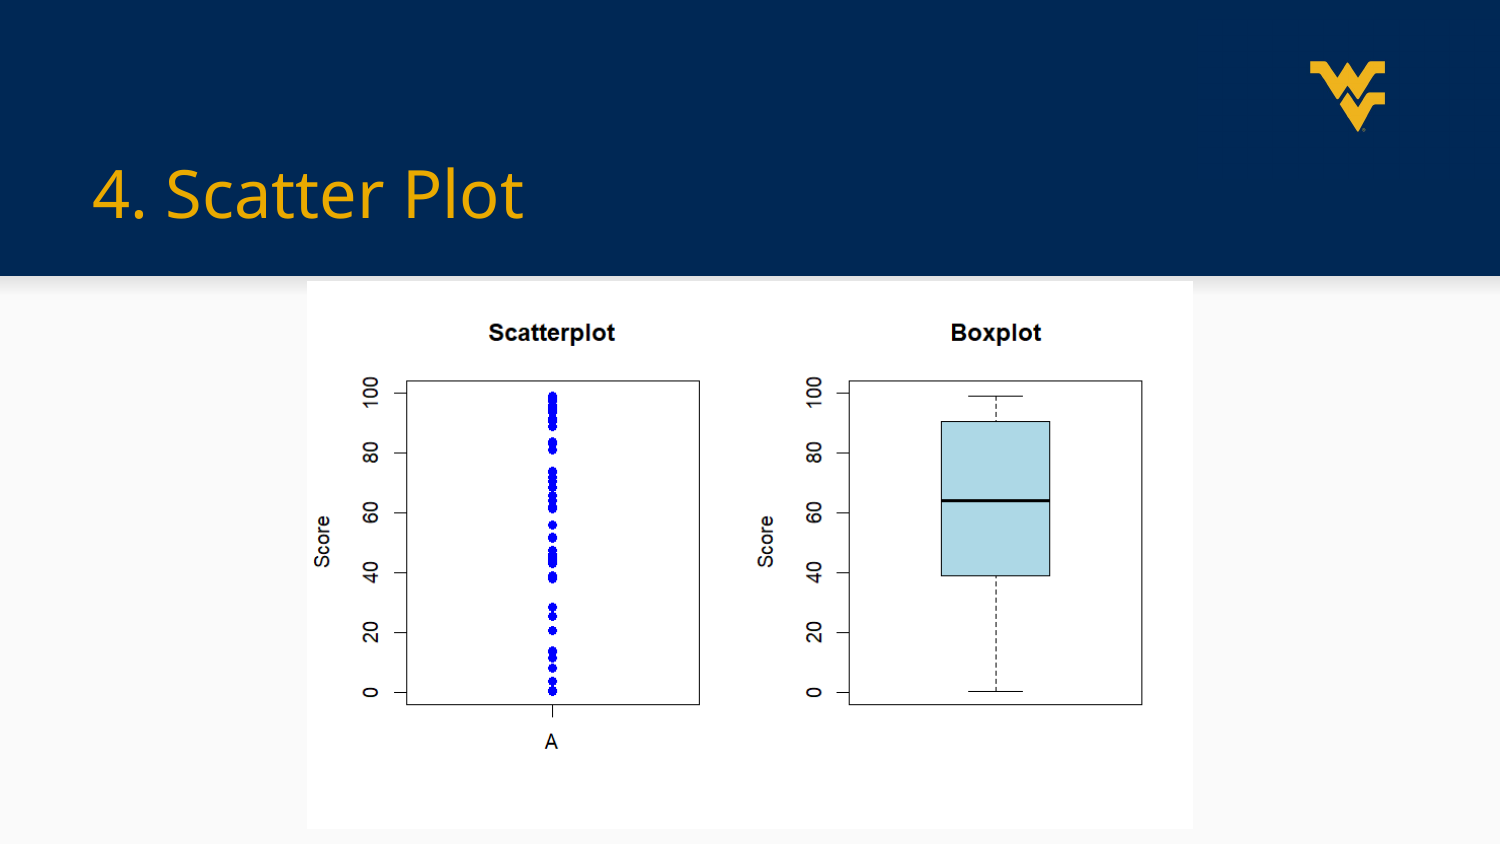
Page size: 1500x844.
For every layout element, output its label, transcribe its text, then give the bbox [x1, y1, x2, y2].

picture [1197, 18, 1500, 179]
picture [306, 281, 1194, 829]
title 4. Scatter Plot [77, 121, 1427, 248]
